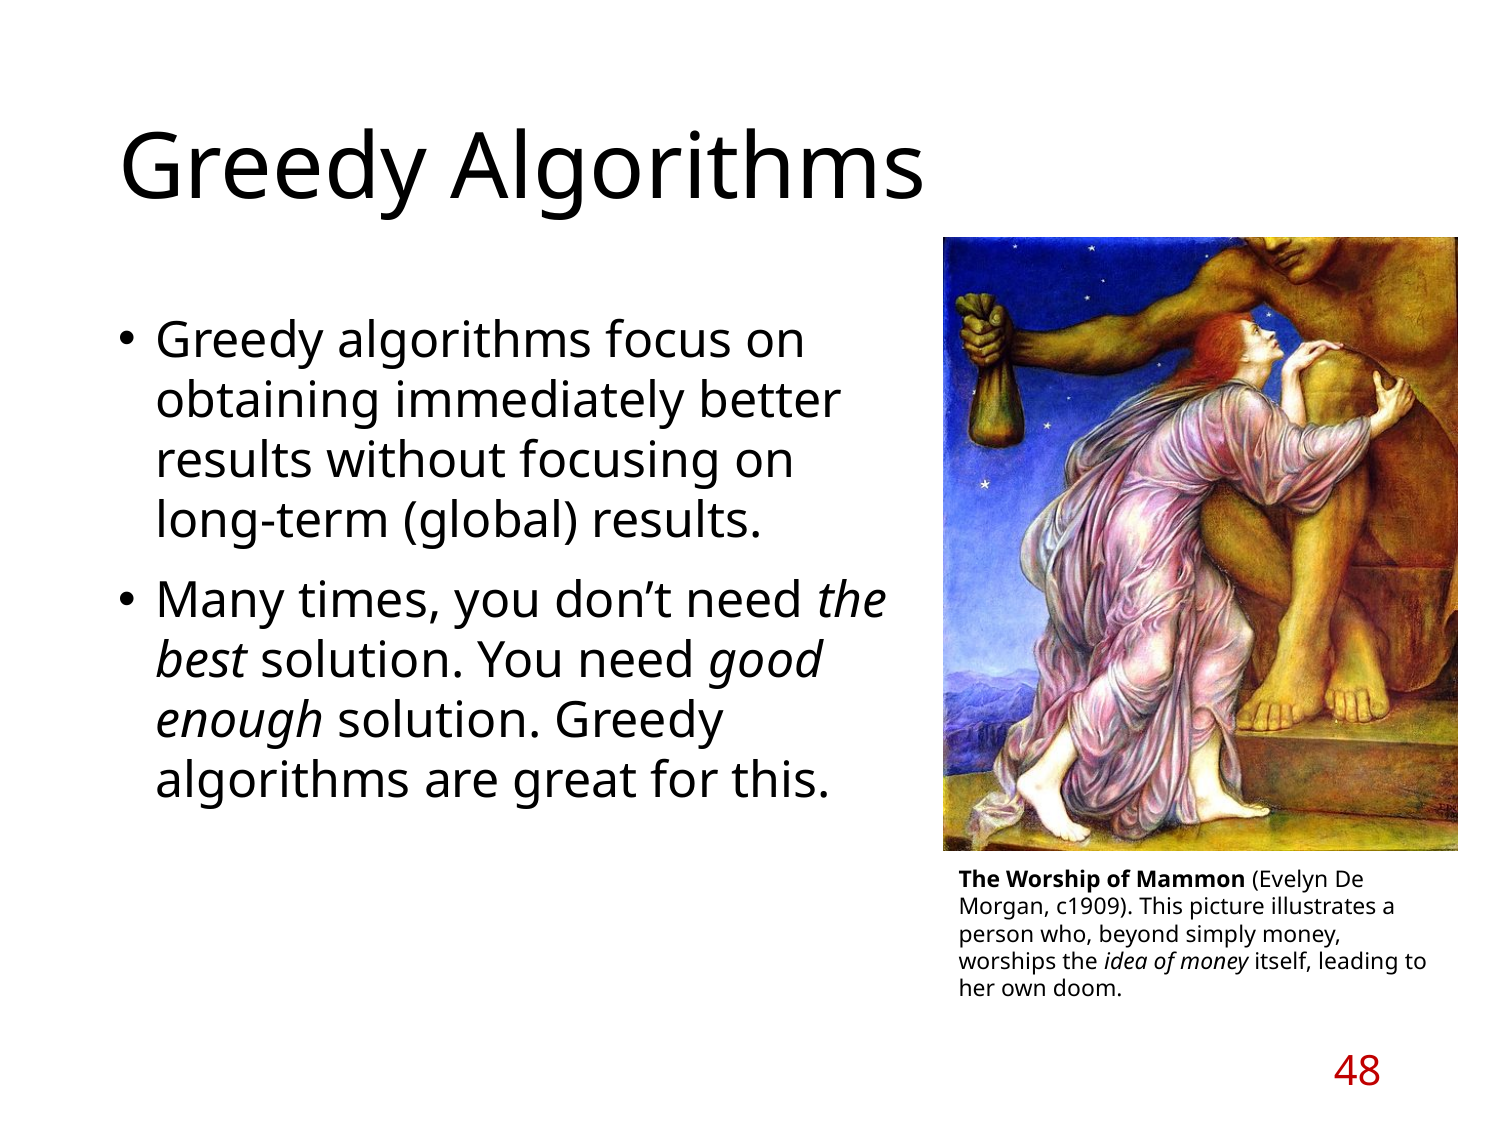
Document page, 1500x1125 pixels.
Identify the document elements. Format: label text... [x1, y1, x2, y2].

picture [943, 237, 1458, 851]
slide_number 48 [1296, 1042, 1397, 1103]
list Greedy algorithms focus on obtaining immediately better results without focusing on long-term (global) results. Many times, you don’t need the best solution. You need good enough solution. Greedy algorithms are great for this. [103, 299, 913, 1014]
text_box The Worship of Mammon (Evelyn De Morgan, c1909). This picture illustrates a person who, beyond simply money, worships the idea of money itself, leading to her own doom. [943, 856, 1458, 1009]
title Greedy Algorithms [103, 59, 1397, 278]
